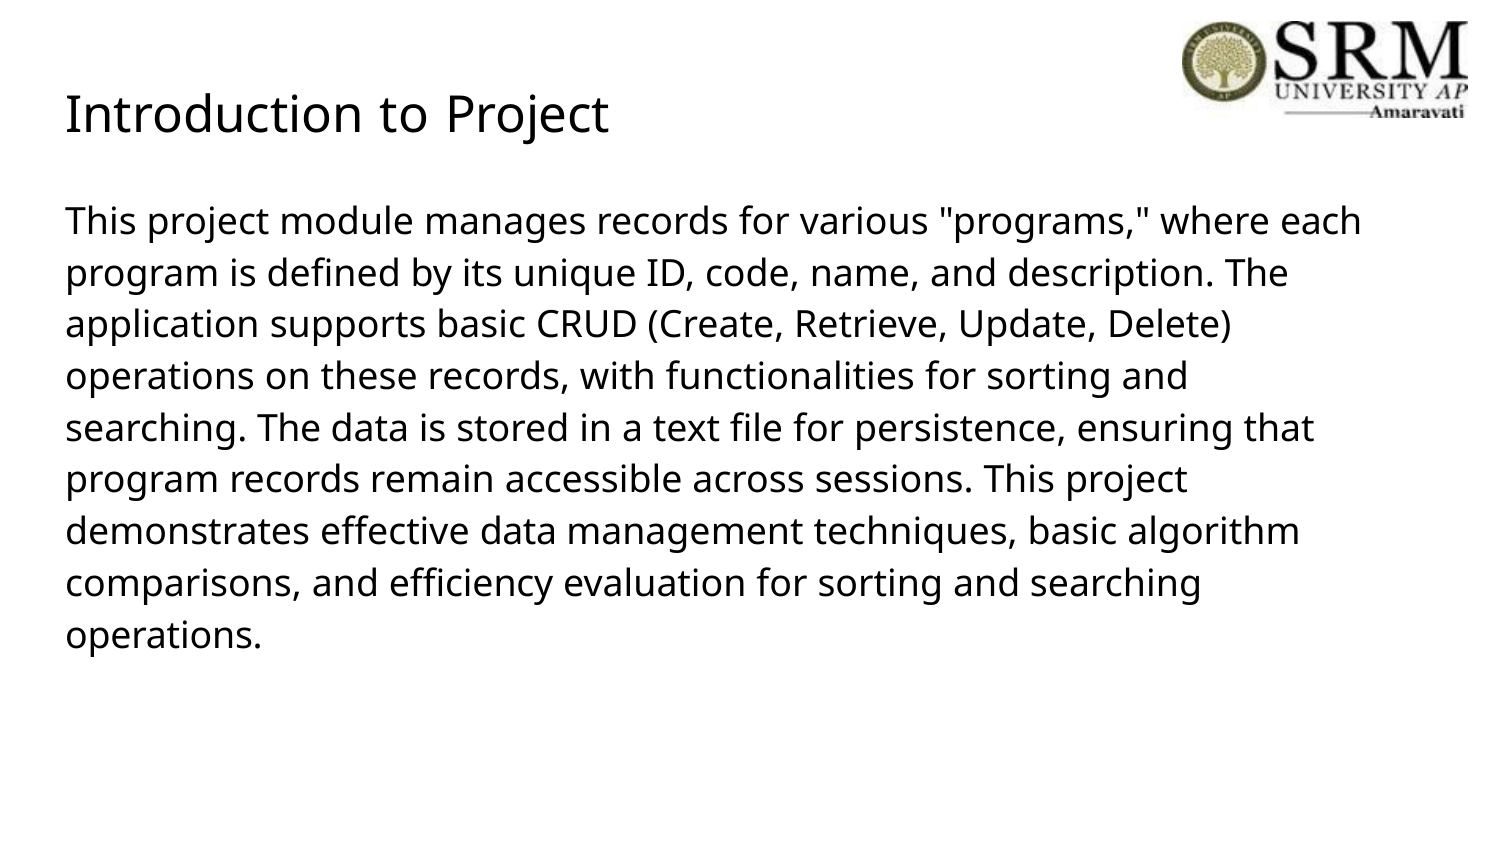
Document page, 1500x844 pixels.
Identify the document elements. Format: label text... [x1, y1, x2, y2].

title Introduction to Project [25, 78, 1359, 222]
picture [1182, 21, 1468, 118]
text_box This project module manages records for various "programs," where each program is defined by its unique ID, code, name, and description. The application supports basic CRUD (Create, Retrieve, Update, Delete) operations on these records, with functionalities for sorting and searching. The data is stored in a text file for persistence, ensuring that program records remain accessible across sessions. This project demonstrates effective data management techniques, basic algorithm comparisons, and efficiency evaluation for sorting and searching operations. [63, 188, 1364, 656]
